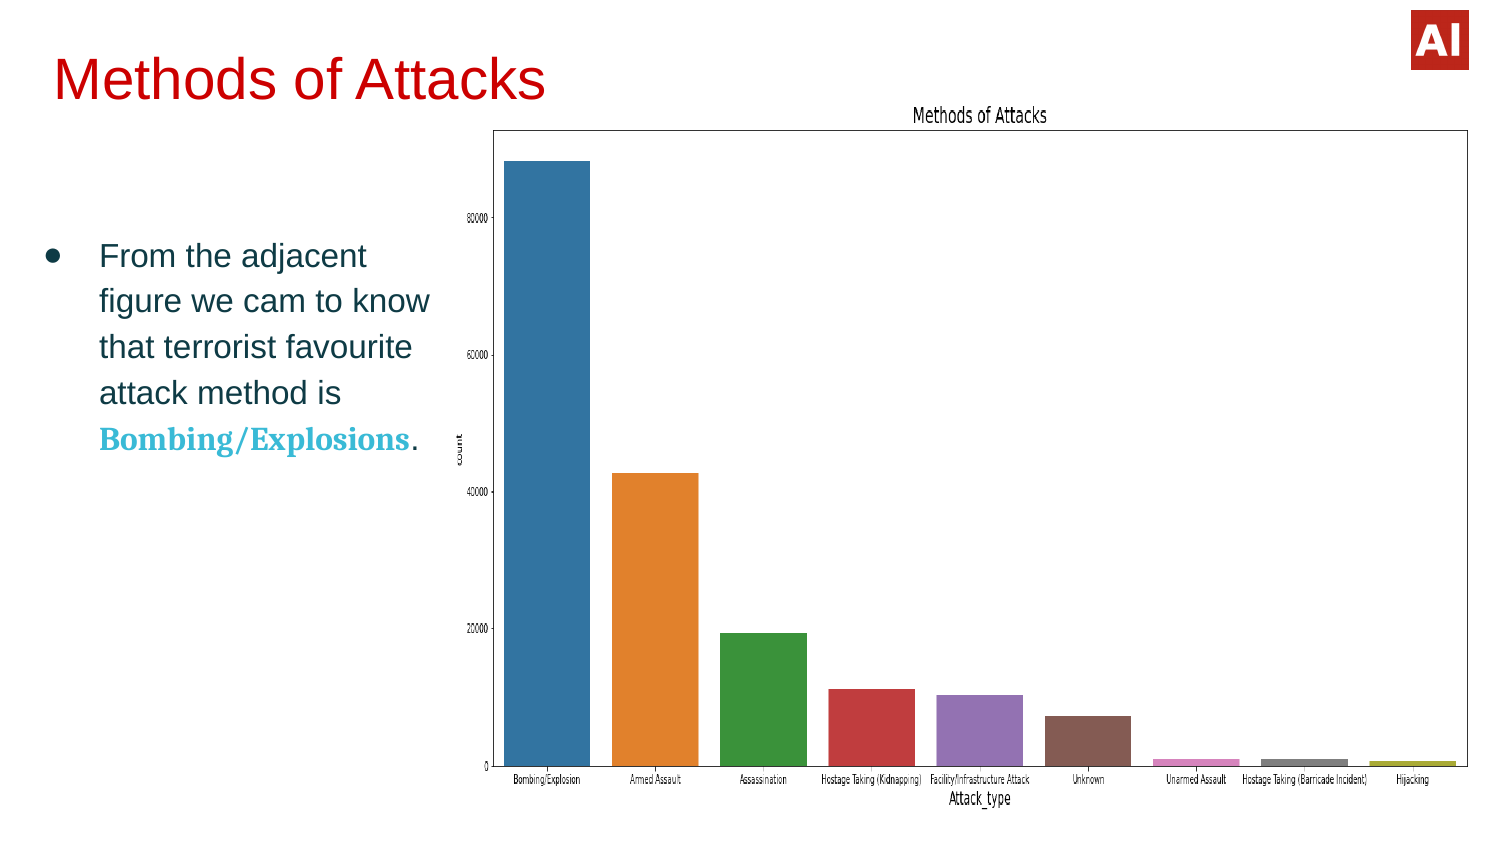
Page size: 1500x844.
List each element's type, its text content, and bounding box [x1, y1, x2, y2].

title Methods of Attacks [38, 26, 1437, 120]
list From the adjacent figure we cam to know that terrorist favourite attack method is Bombing/Explosions. [9, 212, 445, 583]
picture [451, 98, 1471, 818]
picture [1411, 10, 1469, 70]
